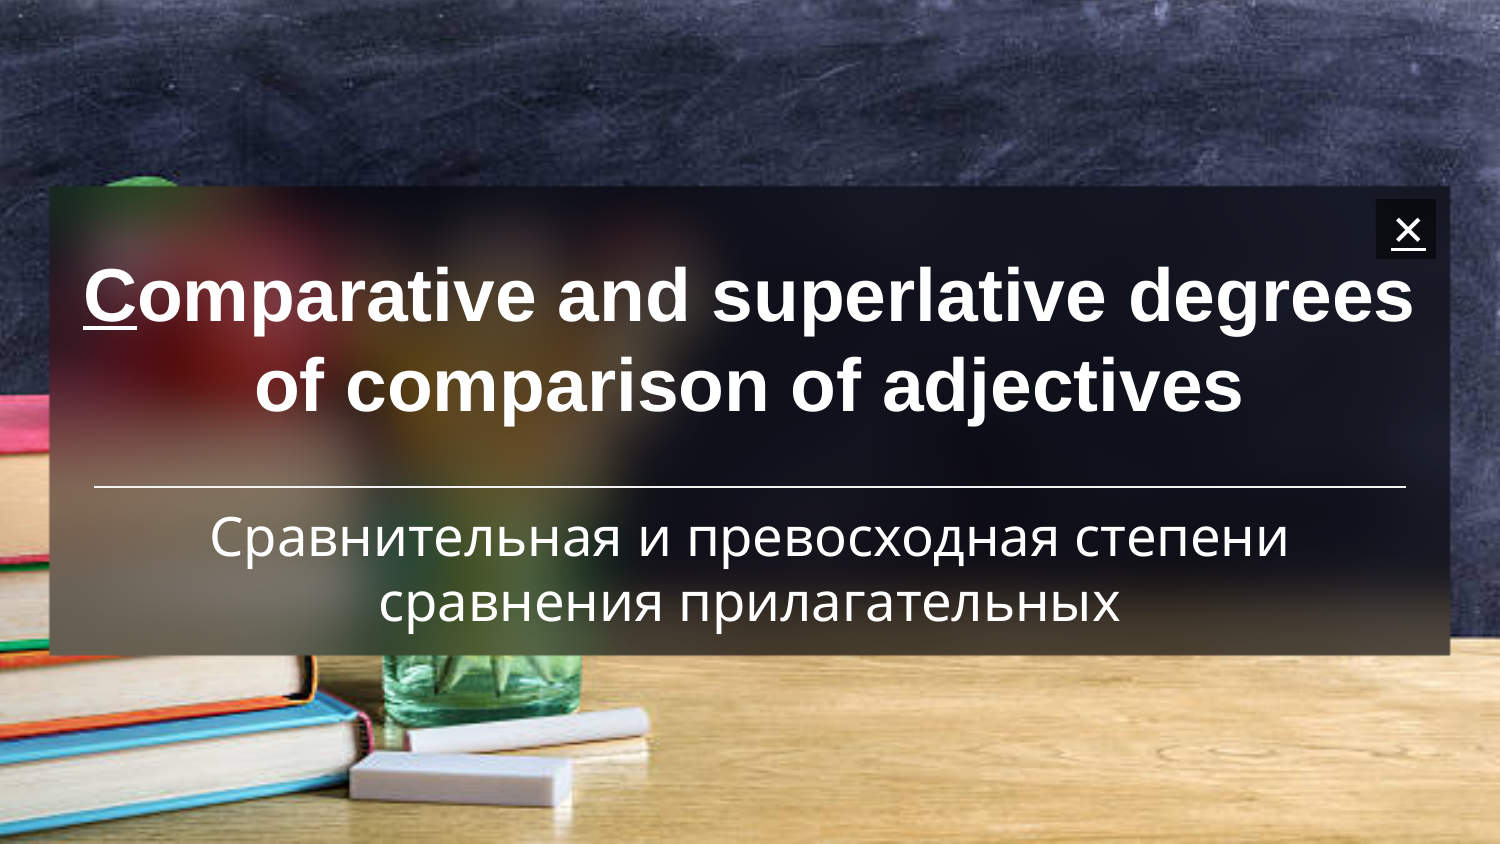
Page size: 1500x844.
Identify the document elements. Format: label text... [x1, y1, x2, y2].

picture [0, 0, 1500, 844]
subtitle Сравнительная и превосходная степени сравнения прилагательных [51, 487, 1449, 649]
text_box ✕ [1375, 199, 1436, 260]
title Comparative and superlative degrees of comparison of adjectives [51, 186, 1449, 487]
